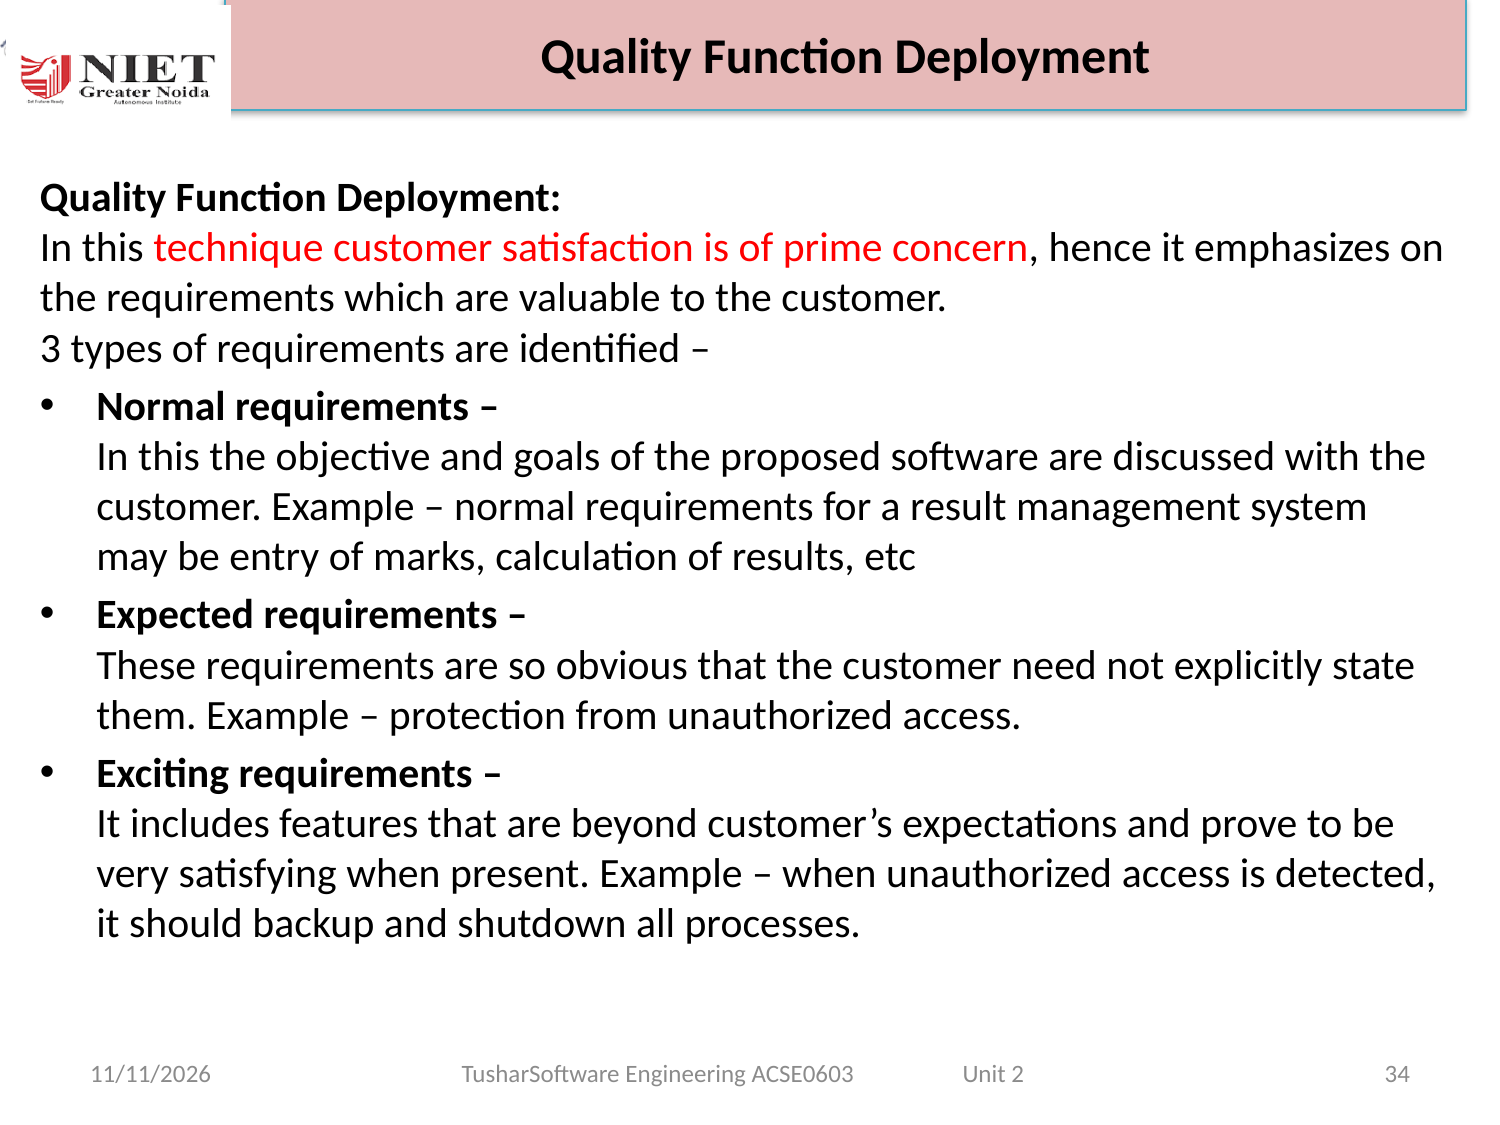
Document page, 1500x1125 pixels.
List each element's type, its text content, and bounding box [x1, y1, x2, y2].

slide_number 34 [1138, 1042, 1425, 1103]
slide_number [75, 1042, 425, 1103]
list Quality Function Deployment: In this technique customer satisfaction is of prime concern, hence it emphasizes on the requirements which are valuable to the customer. 3 types of requirements are identified – Normal requirements – In this the objective and goals of the proposed software are discussed with the customer. Example – normal requirements for a result management system may be entry of marks, calculation of results, etc Expected requirements – These requirements are so obvious that the customer need not explicitly state them. Example – protection from unauthorized access. Exciting requirements – It includes features that are beyond customer’s expectations and prove to be very satisfying when present. Example – when unauthorized access is detected, it should backup and shutdown all processes. [24, 162, 1463, 1009]
text_box Quality Function Deployment [224, 0, 1467, 111]
picture [0, 5, 231, 153]
footer TusharSoftware Engineering ACSE0603 Unit 2 [425, 1042, 1138, 1103]
